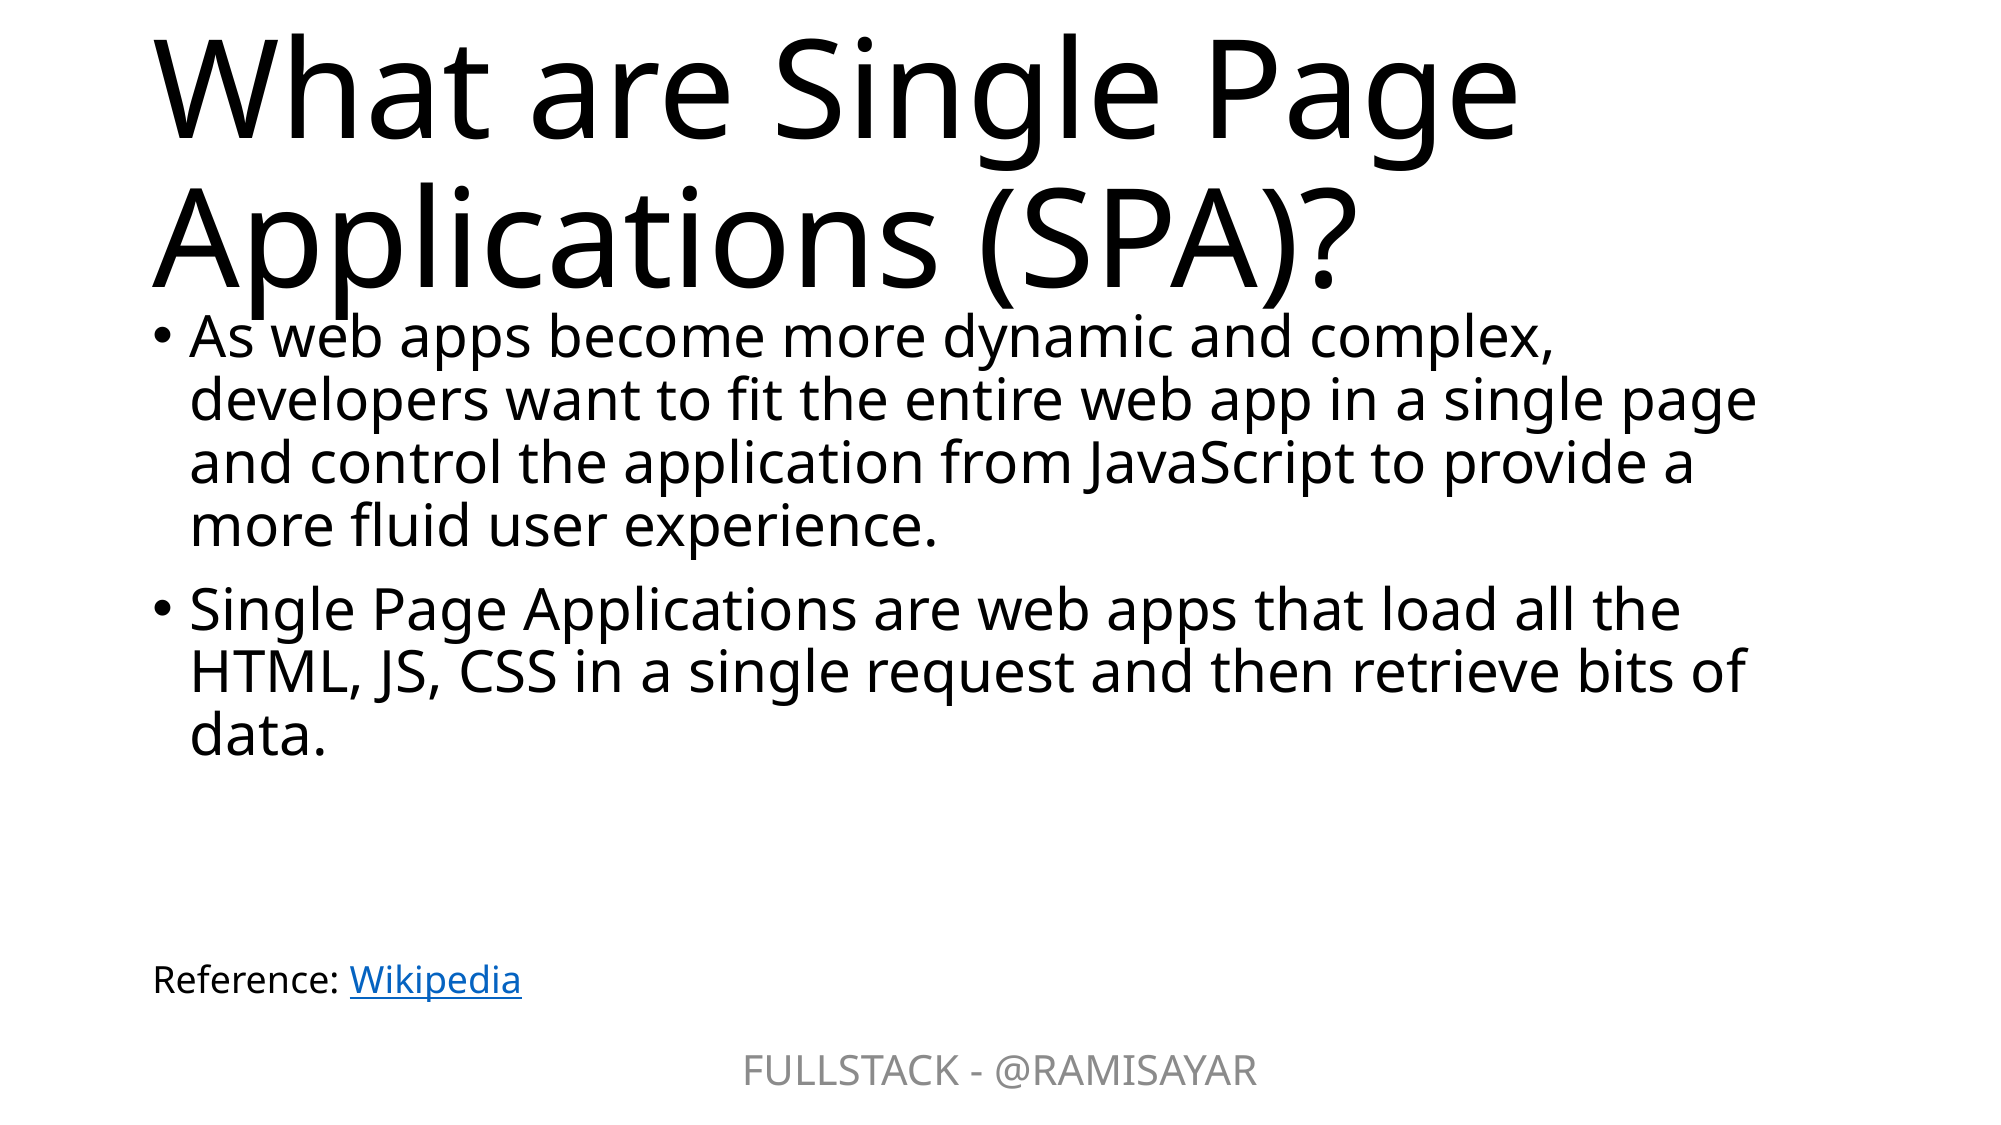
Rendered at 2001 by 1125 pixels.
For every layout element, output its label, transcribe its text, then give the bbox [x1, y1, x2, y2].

title What are Single Page Applications (SPA)? [137, 59, 1863, 278]
footer FULLSTACK - @RAMISAYAR [662, 1042, 1338, 1103]
list As web apps become more dynamic and complex, developers want to fit the entire web app in a single page and control the application from JavaScript to provide a more fluid user experience. Single Page Applications are web apps that load all the HTML, JS, CSS in a single request and then retrieve bits of data. Reference: Wikipedia [137, 299, 1863, 1014]
